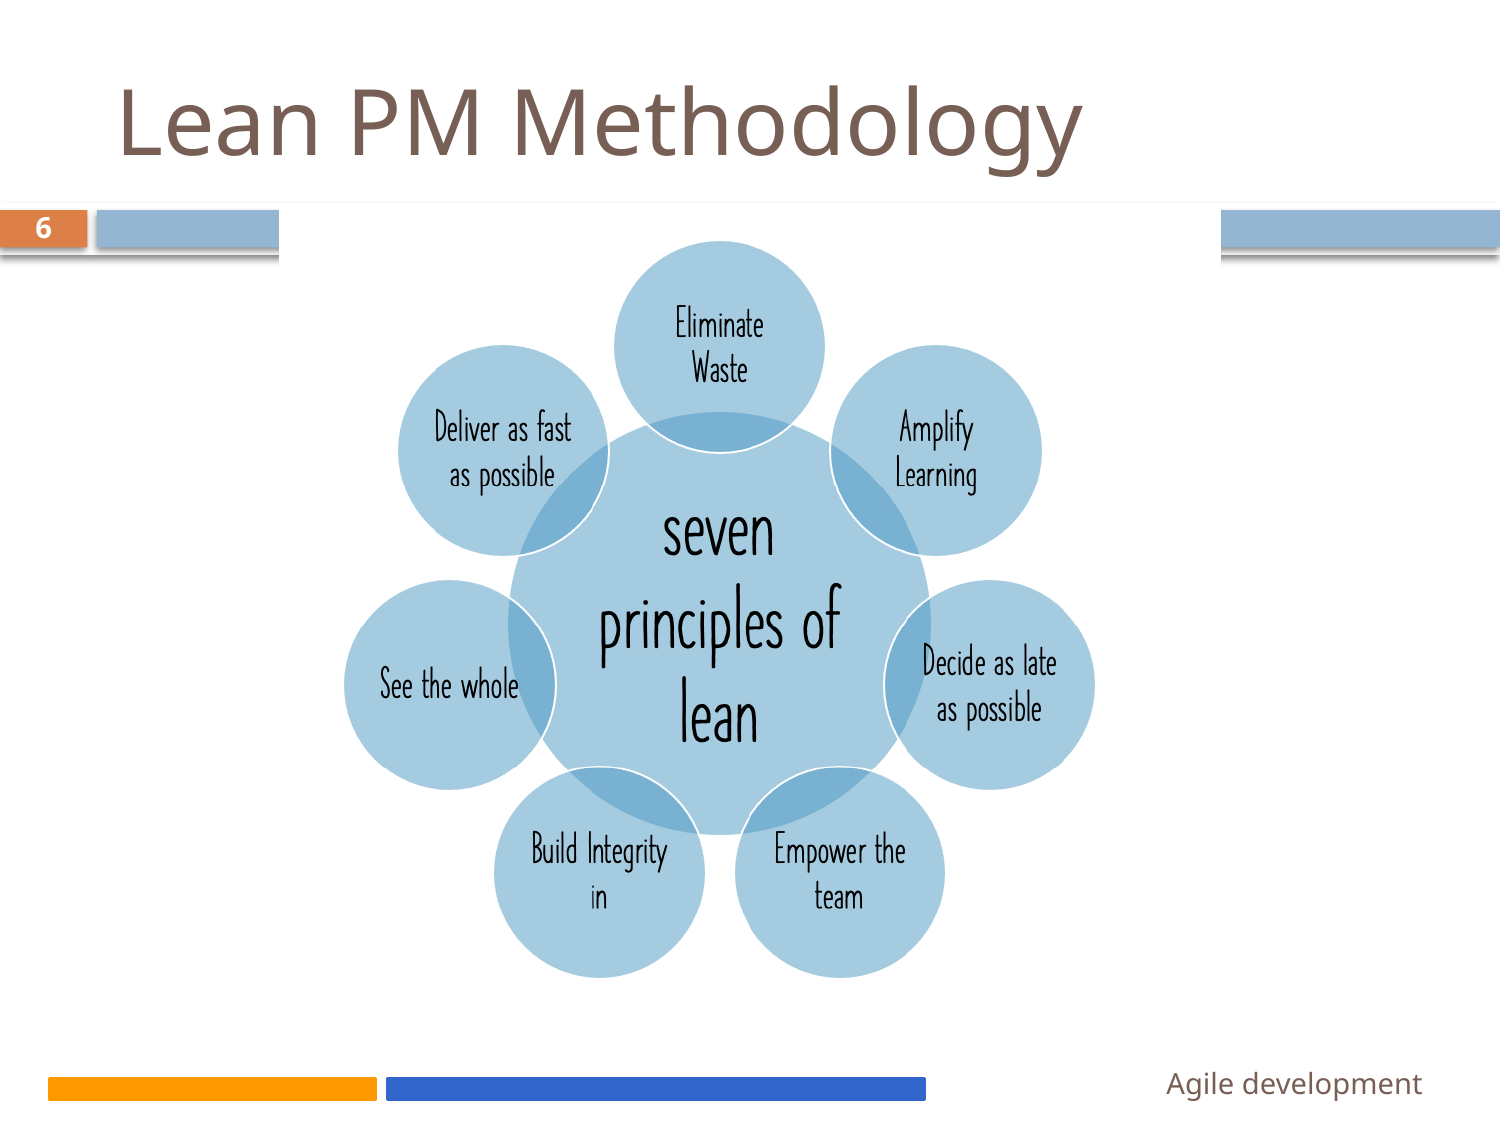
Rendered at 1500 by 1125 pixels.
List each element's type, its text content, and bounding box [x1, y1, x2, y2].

slide_number 6 [0, 208, 88, 249]
picture [279, 204, 1221, 1051]
title Lean PM Methodology [100, 37, 1438, 200]
slide_number Agile development [999, 1052, 1438, 1113]
